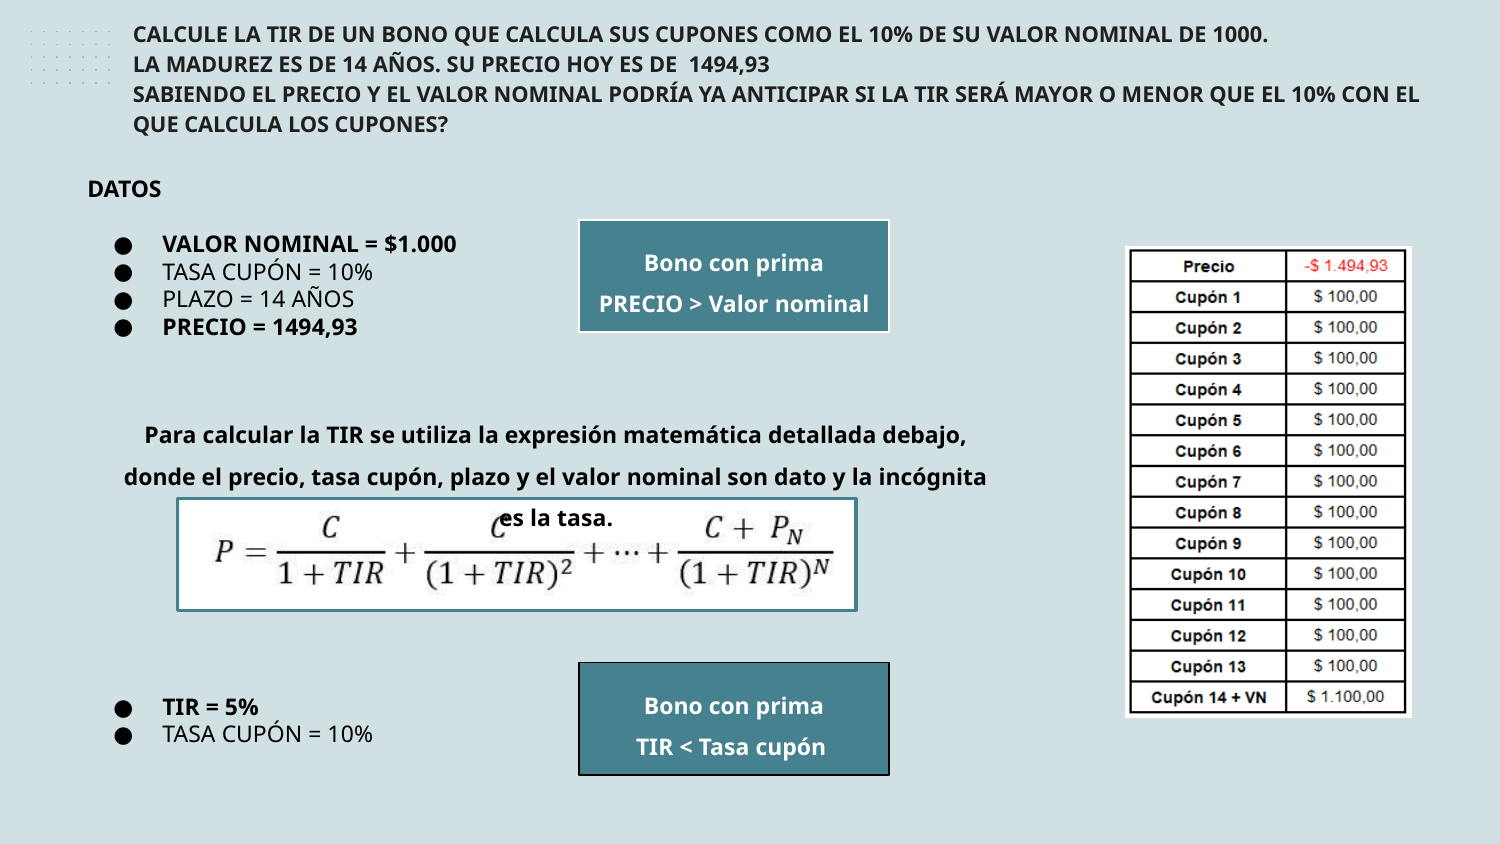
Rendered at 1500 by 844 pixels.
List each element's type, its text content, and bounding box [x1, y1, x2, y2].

title CALCULE LA TIR DE UN BONO QUE CALCULA SUS CUPONES COMO EL 10% DE SU VALOR NOMINAL DE 1000. LA MADUREZ ES DE 14 AÑOS. SU PRECIO HOY ES DE 1494,93 SABIENDO EL PRECIO Y EL VALOR NOMINAL PODRÍA YA ANTICIPAR SI LA TIR SERÁ MAYOR O MENOR QUE EL 10% CON EL QUE CALCULA LOS CUPONES? [117, 51, 1449, 102]
text_box Bono con prima TIR < Tasa cupón [579, 662, 890, 775]
picture [1125, 246, 1412, 719]
picture [13, 13, 119, 93]
text_box Para calcular la TIR se utiliza la expresión matemática detallada debajo, donde el precio, tasa cupón, plazo y el valor nominal son dato y la incógnita es la tasa. [104, 392, 1008, 546]
picture [179, 500, 855, 610]
text_box Bono con prima PRECIO > Valor nominal [579, 219, 890, 333]
text_box TIR = 5% TASA CUPÓN = 10% [72, 677, 450, 785]
text_box DATOS VALOR NOMINAL = $1.000 TASA CUPÓN = 10% PLAZO = 14 AÑOS PRECIO = 1494,93 [72, 159, 634, 378]
